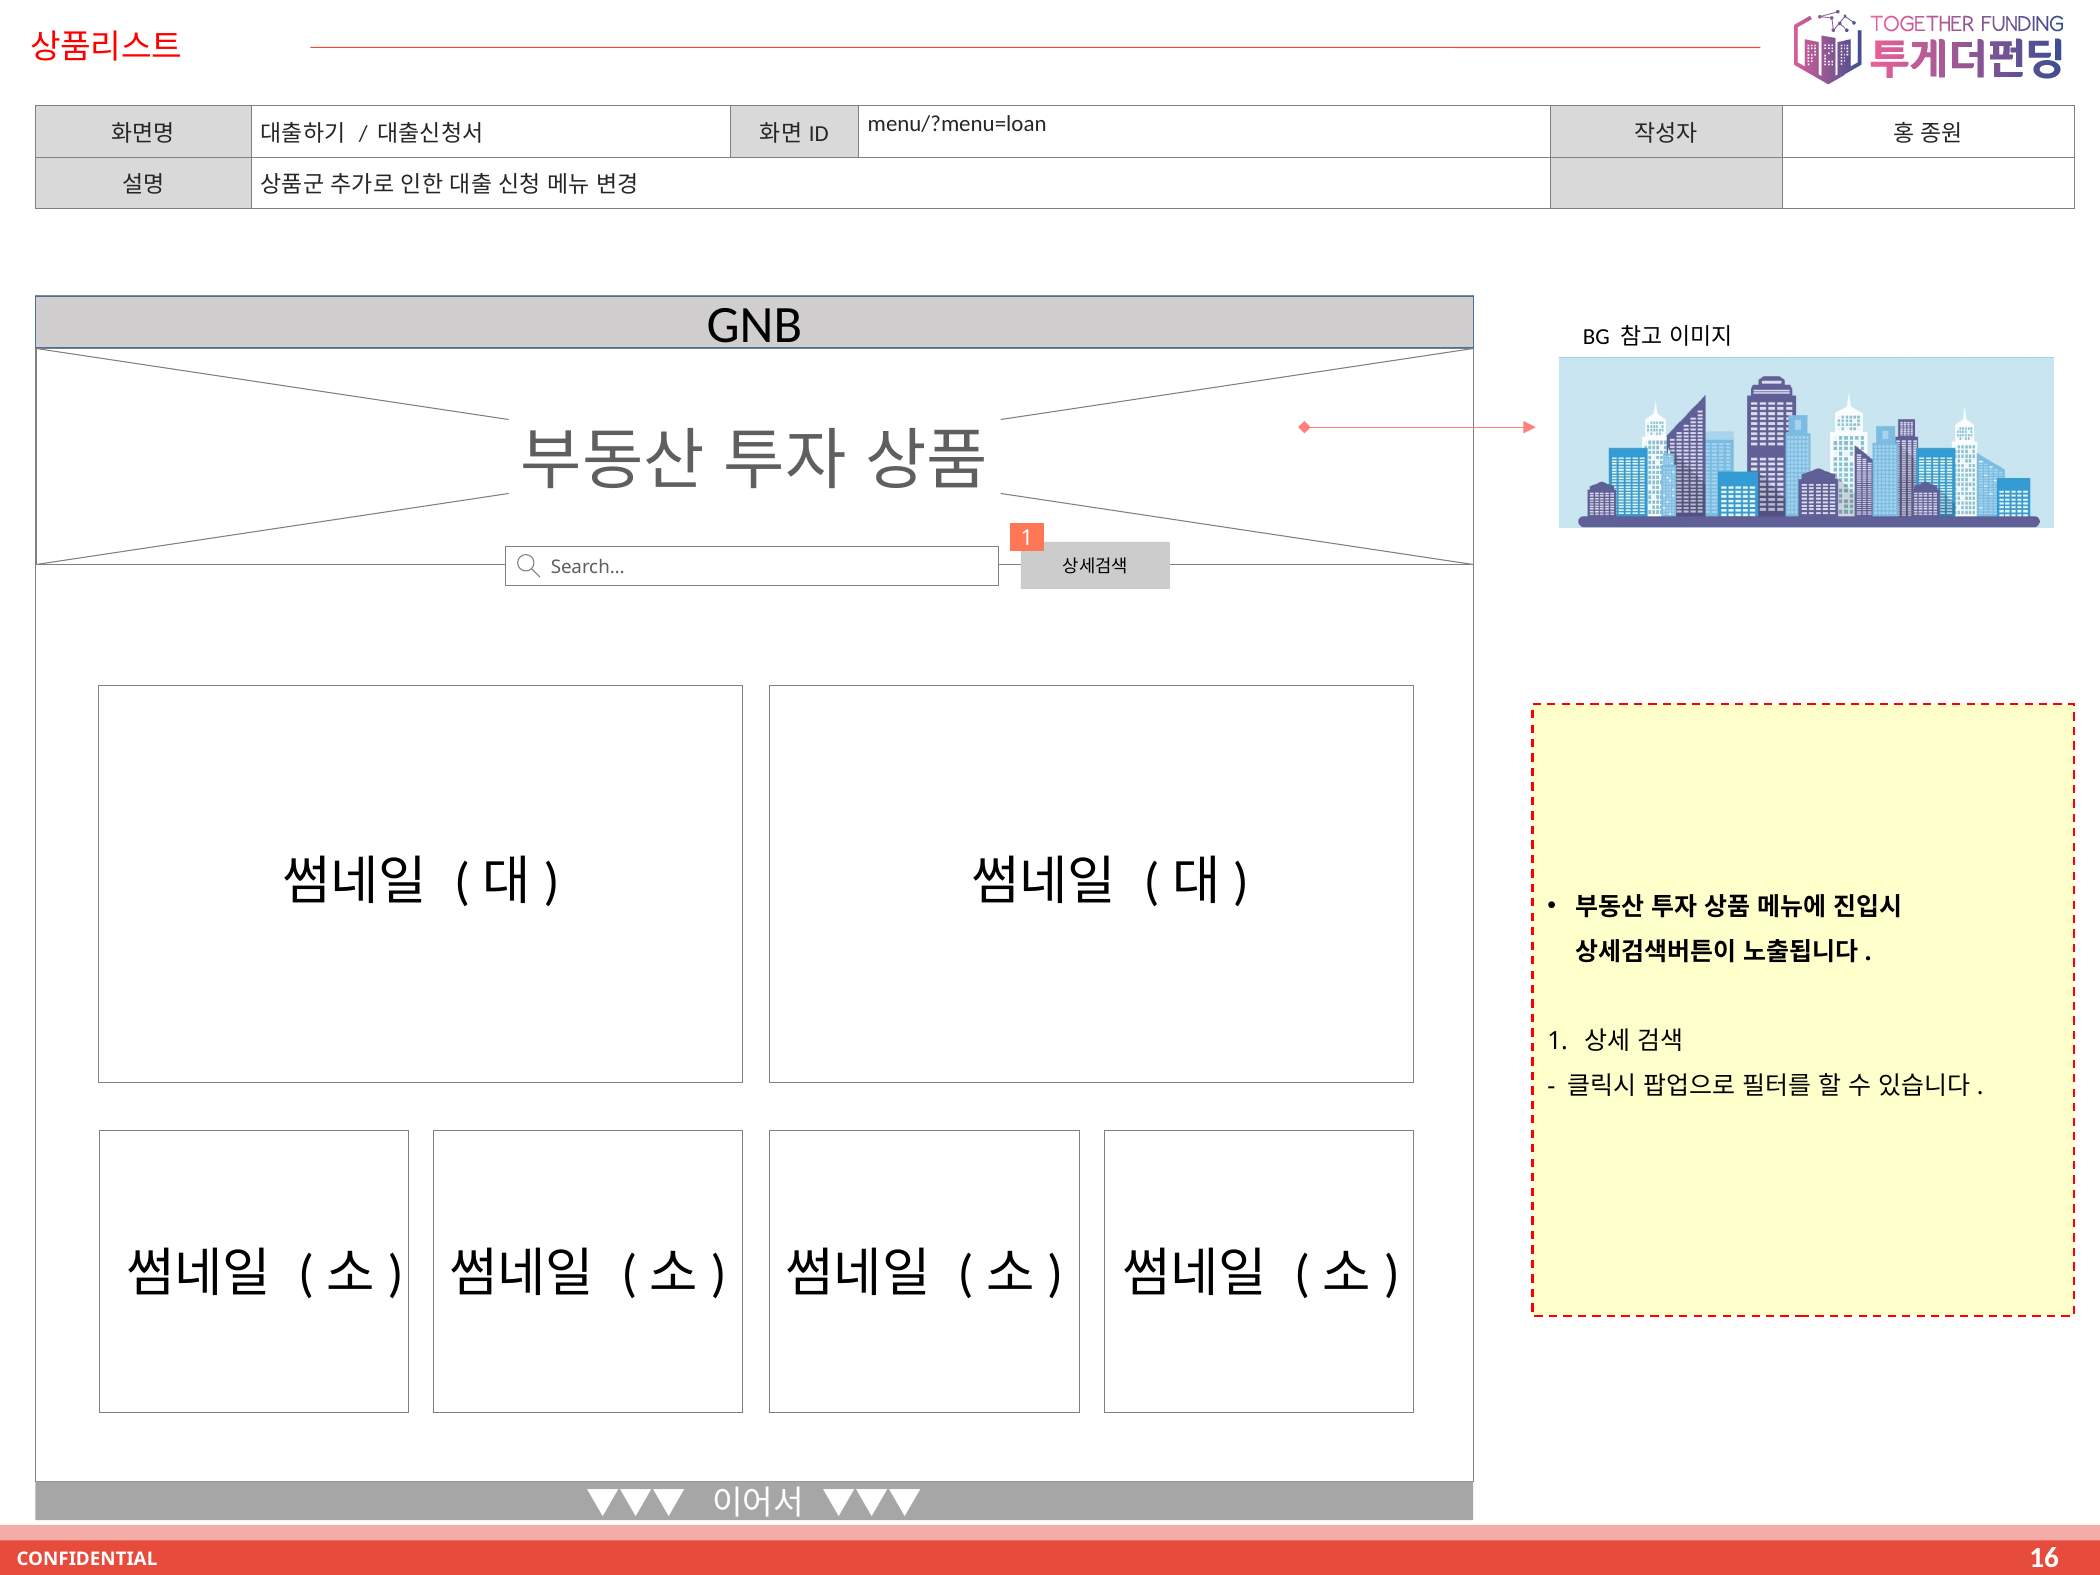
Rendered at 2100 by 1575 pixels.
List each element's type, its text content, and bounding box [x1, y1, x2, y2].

table_header 작성자 [1551, 106, 1782, 157]
table_header menu/?menu=loan [859, 106, 1550, 157]
table_cell [1783, 158, 2074, 208]
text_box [1010, 516, 1043, 560]
text_box [769, 1129, 1080, 1413]
text_box BG 참고 이미지 [1568, 314, 1749, 357]
table_cell [1551, 158, 1782, 208]
table_header 홍 종원 [1783, 106, 2074, 157]
text_box [98, 684, 743, 1083]
text_box [432, 1129, 743, 1413]
table_cell 설명 [36, 158, 251, 208]
title 상품리스트 [15, 15, 606, 80]
text_box 썸네일 (대) [267, 839, 575, 918]
text_box ▼▼▼ 이어서 ▼▼▼ [34, 1480, 1474, 1521]
picture [1787, 2, 2074, 93]
text_box 부동산 투자 상품 메뉴에 진입시 상세검색버튼이 노출됩니다. 상세 검색 - 클릭시 팝업으로 필터를 할 수 있습니다. [1531, 703, 2075, 1317]
table_header 화면ID [731, 106, 858, 157]
text_box 썸네일 (소) [434, 1231, 742, 1310]
text_box [34, 348, 1474, 1480]
text_box 썸네일 (대) [956, 839, 1264, 918]
picture [1558, 357, 2054, 528]
table_header 대출하기 / 대출신청서 [252, 106, 730, 157]
text_box 썸네일 (소) [1107, 1231, 1415, 1310]
text_box [768, 684, 1414, 1083]
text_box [505, 542, 999, 589]
text_box 상세검색 [1020, 565, 1171, 590]
text_box GNB [34, 295, 1474, 348]
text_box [36, 348, 1474, 565]
text_box 썸네일 (소) [770, 1231, 1078, 1310]
text_box [98, 1129, 409, 1413]
text_box 썸네일 (소) [111, 1231, 419, 1310]
text_box [1103, 1129, 1414, 1413]
table_cell 상품군 추가로 인한 대출 신청 메뉴 변경 [252, 158, 1550, 208]
slide_number 16 [1994, 1530, 2074, 1575]
table_header 화면명 [36, 106, 251, 157]
